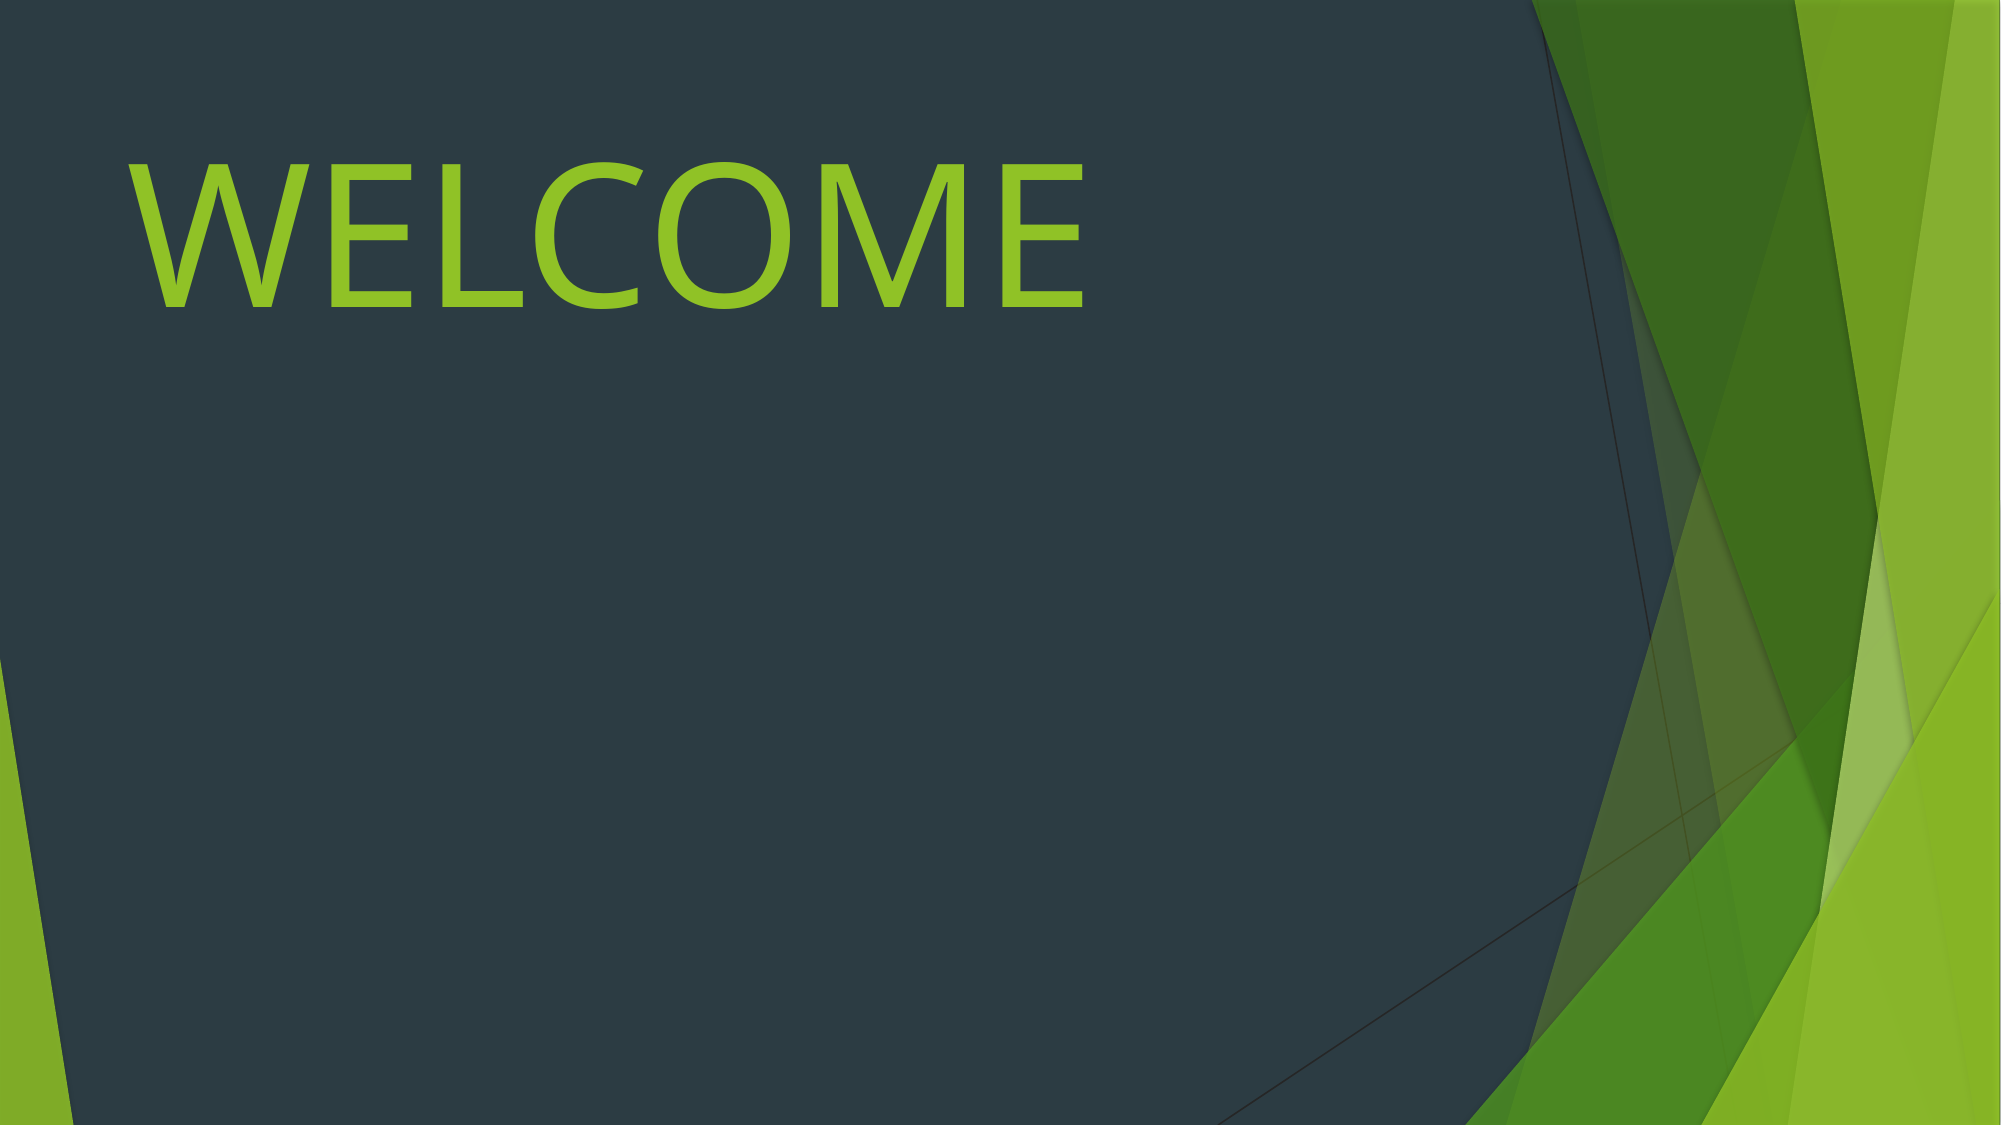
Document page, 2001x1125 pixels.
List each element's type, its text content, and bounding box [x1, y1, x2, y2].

title WELCOME [111, 99, 1522, 317]
